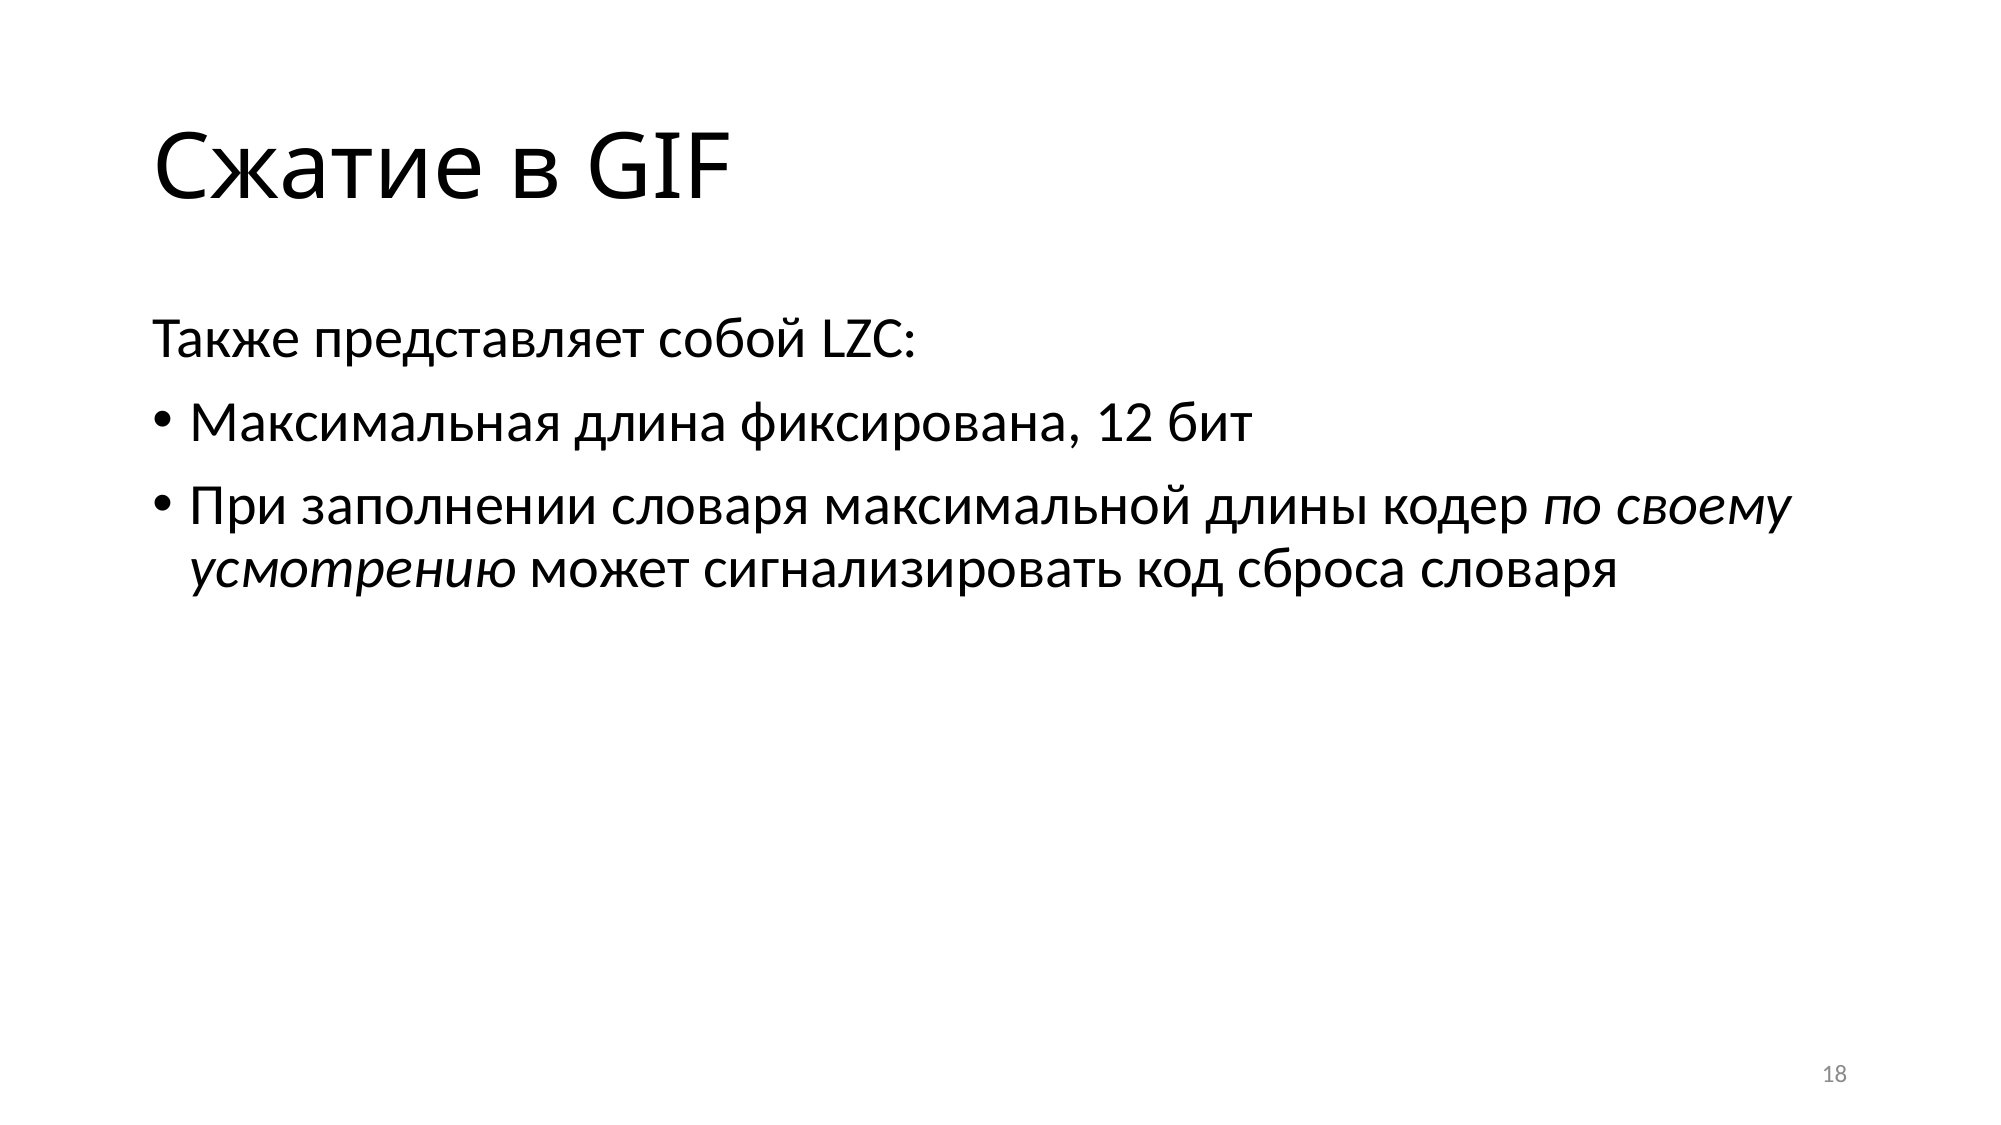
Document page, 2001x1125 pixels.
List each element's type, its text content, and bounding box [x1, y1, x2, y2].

list Также представляет собой LZC: Максимальная длина фиксирована, 12 бит При заполнении словаря максимальной длины кодер по своему усмотрению может сигнализировать код сброса словаря [137, 299, 1863, 1014]
slide_number 18 [1412, 1042, 1863, 1103]
title Сжатие в GIF [137, 59, 1863, 278]
